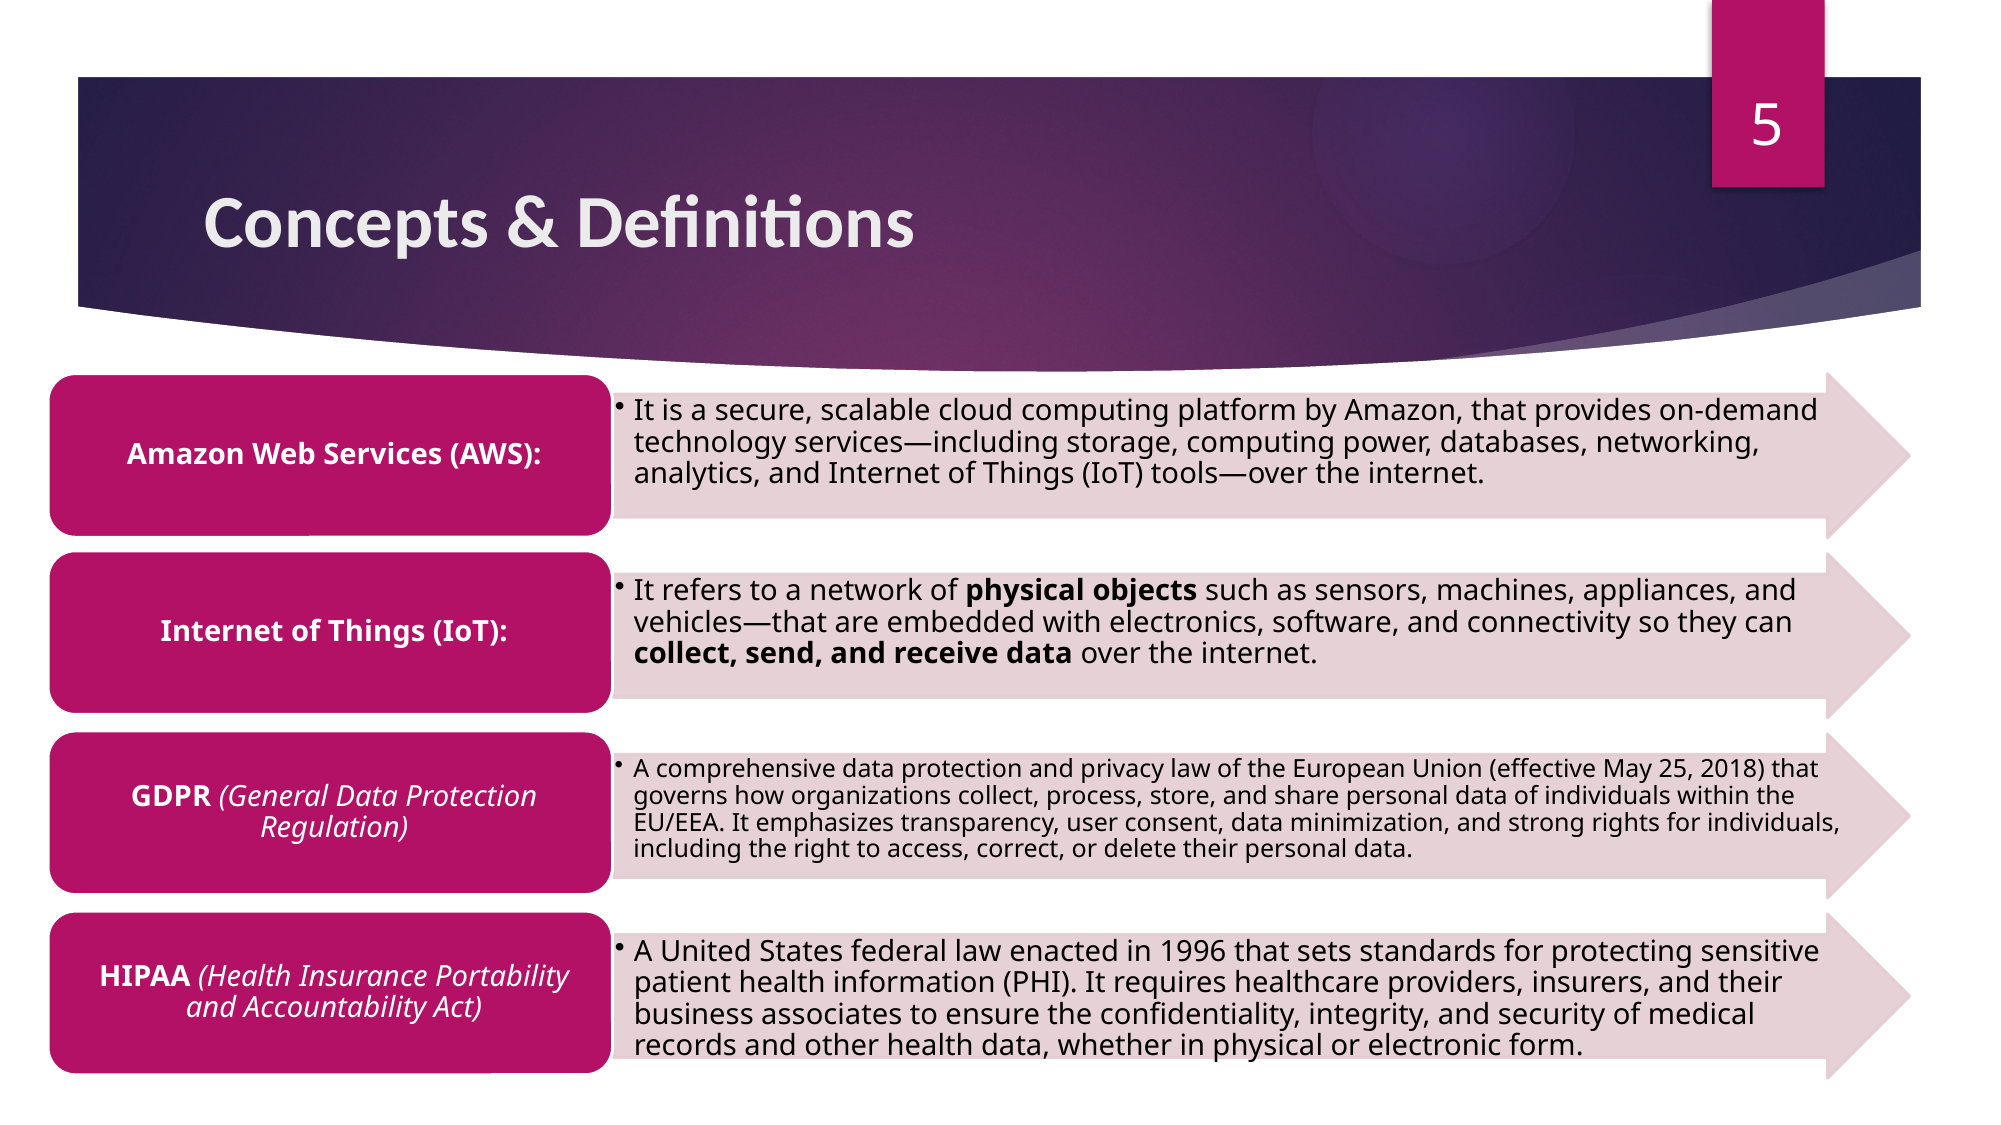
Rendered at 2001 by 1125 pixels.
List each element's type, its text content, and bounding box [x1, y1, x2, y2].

title Concepts & Definitions [189, 159, 1627, 276]
slide_number 5 [1698, 48, 1836, 175]
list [47, 373, 1911, 1079]
